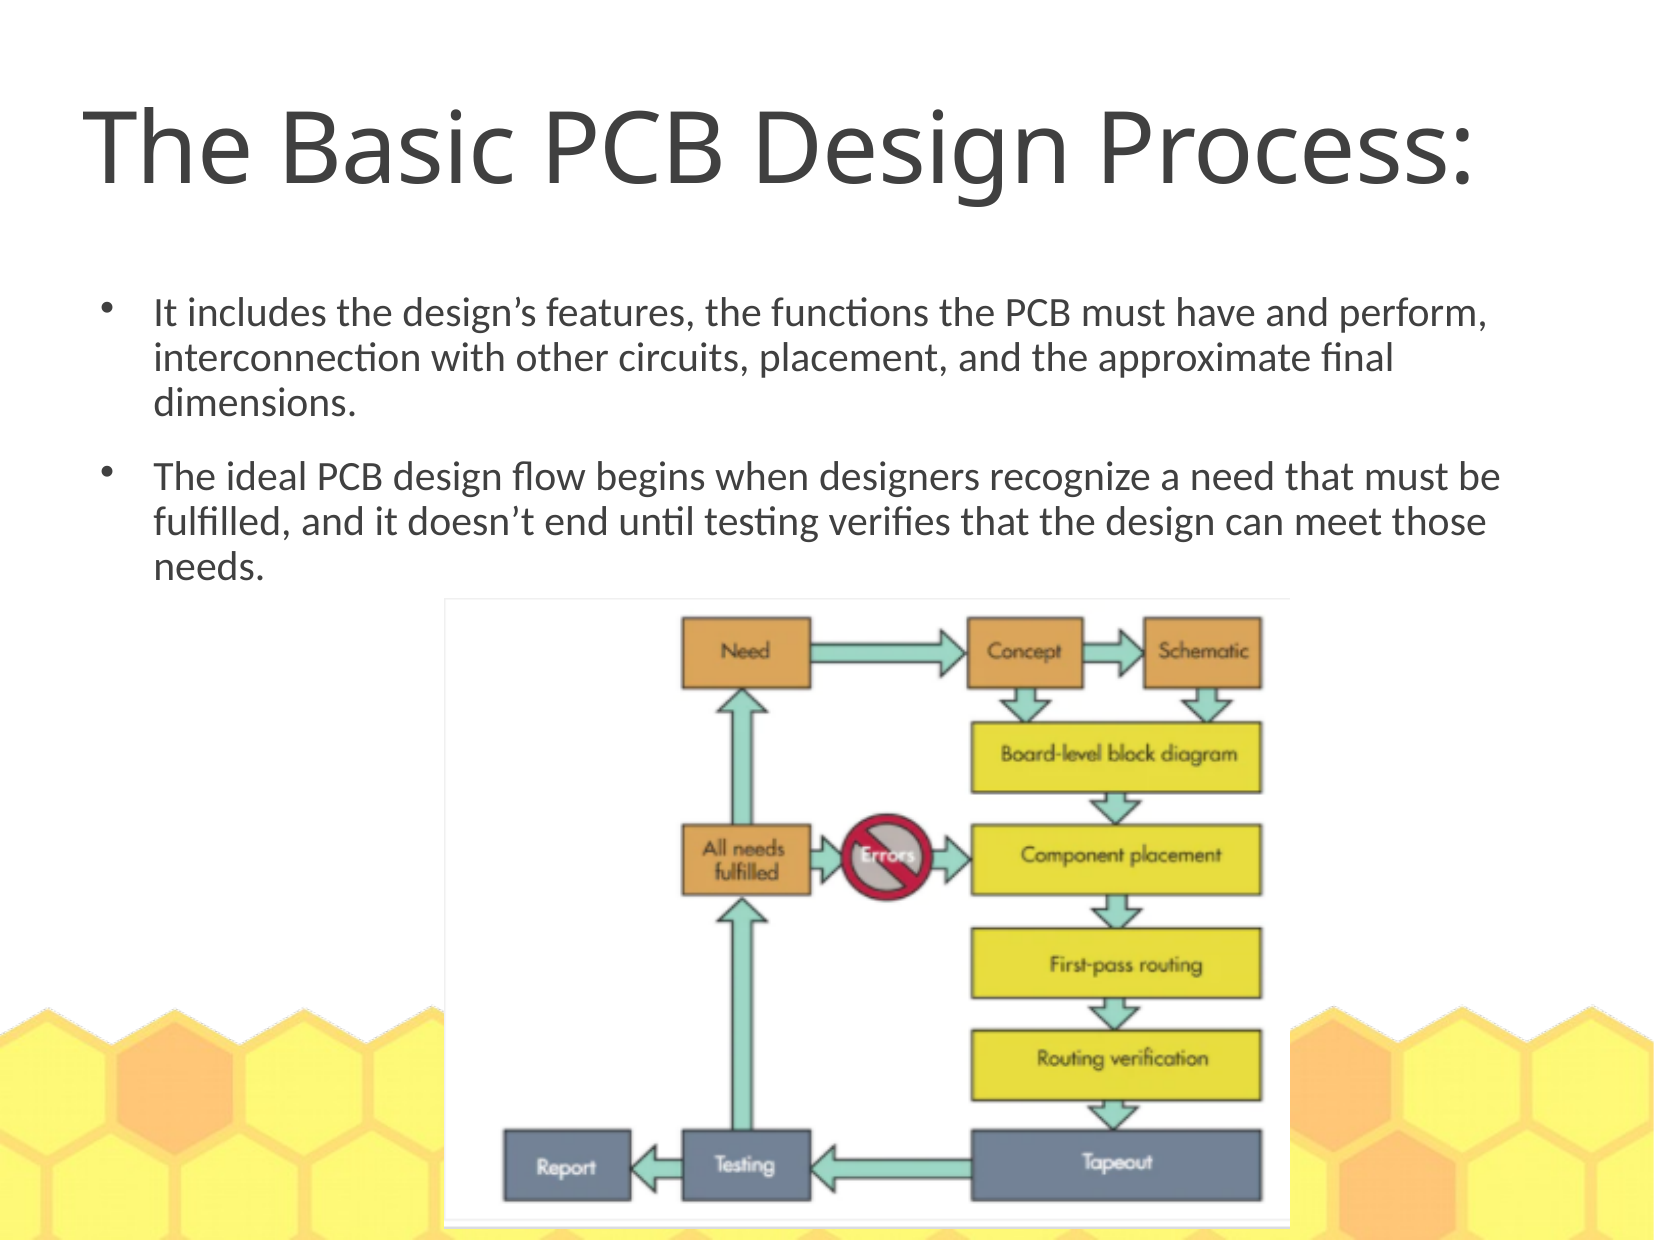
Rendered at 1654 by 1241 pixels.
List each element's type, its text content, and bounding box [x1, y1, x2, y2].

picture [0, 598, 1654, 1240]
text_box The Basic PCB Design Process: [82, 49, 1571, 257]
text_box It includes the design’s features, the functions the PCB must have and perform, interconnection with other circuits, placement, and the approximate final dimensions. The ideal PCB design flow begins when designers recognize a need that must be fulfilled, and it doesn’t end until testing verifies that the design can meet those needs. [82, 290, 1571, 1010]
